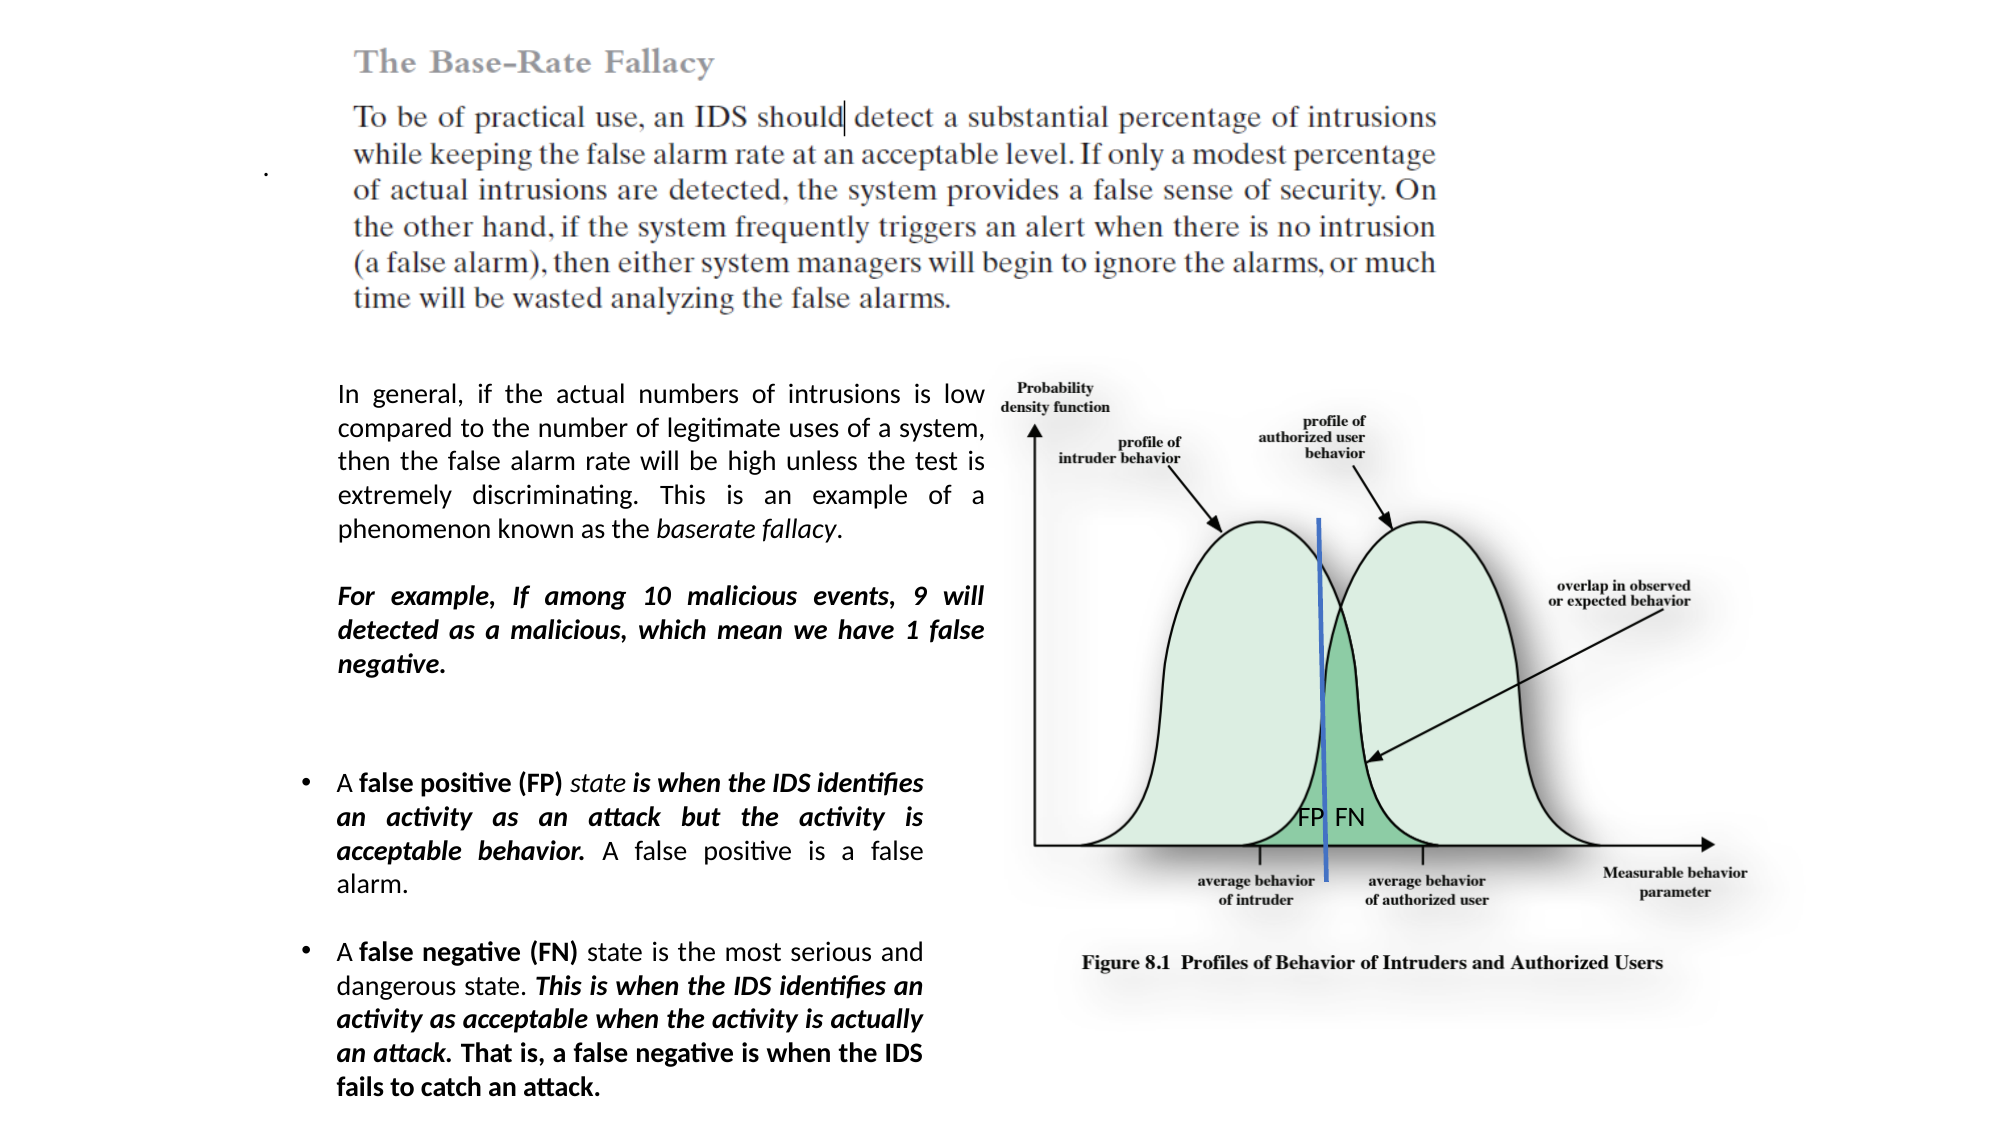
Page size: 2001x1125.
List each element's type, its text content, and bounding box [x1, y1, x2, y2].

text_box In general, if the actual numbers of intrusions is low compared to the number of legitimate uses of a system, then the false alarm rate will be high unless the test is extremely discriminating. This is an example of a phenomenon known as the baserate fallacy. For example, If among 10 malicious events, 9 will detected as a malicious, which mean we have 1 false negative. [323, 367, 1000, 686]
picture [337, 28, 1513, 316]
text_box A false positive (FP) state is when the IDS identifies an activity as an attack but the activity is acceptable behavior. A false positive is a false alarm. A false negative (FN) state is the most serious and dangerous state. This is when the IDS identifies an activity as acceptable when the activity is actually an attack. That is, a false negative is when the IDS fails to catch an attack. [286, 757, 939, 1110]
picture [999, 375, 1749, 985]
text_box . [248, 140, 337, 190]
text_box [1318, 517, 1327, 882]
